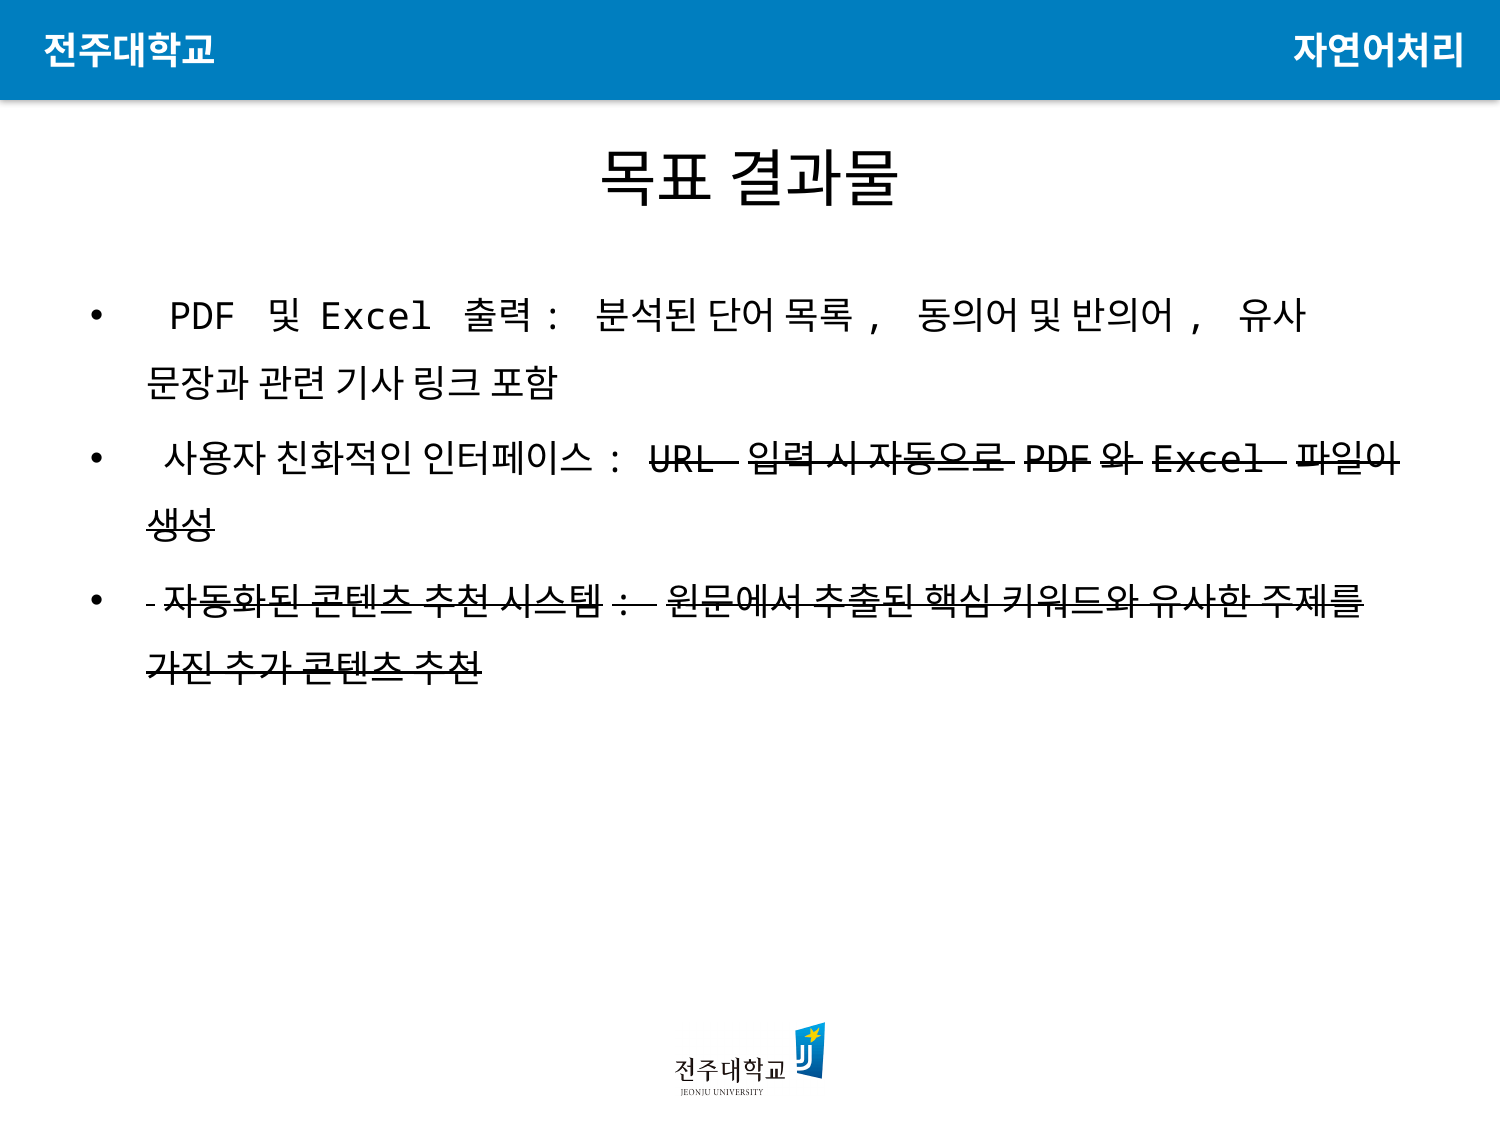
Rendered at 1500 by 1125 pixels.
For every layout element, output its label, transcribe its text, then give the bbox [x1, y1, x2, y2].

list PDF 및 Excel 출력: 분석된 단어 목록, 동의어 및 반의어, 유사 문장과 관련 기사 링크 포함 사용자 친화적인 인터페이스: URL 입력 시 자동으로 PDF와 Excel 파일이 생성 자동화된 콘텐츠 추천 시스템: 원문에서 추출된 핵심 키워드와 유사한 주제를 가진 추가 콘텐츠 추천 [75, 262, 1425, 1005]
text_box [0, 0, 1500, 101]
text_box 자연어처리 [1073, 19, 1481, 80]
picture [675, 1022, 825, 1096]
title 목표 결과물 [75, 109, 1425, 254]
picture [807, 1031, 817, 1041]
text_box 전주대학교 [29, 19, 252, 80]
